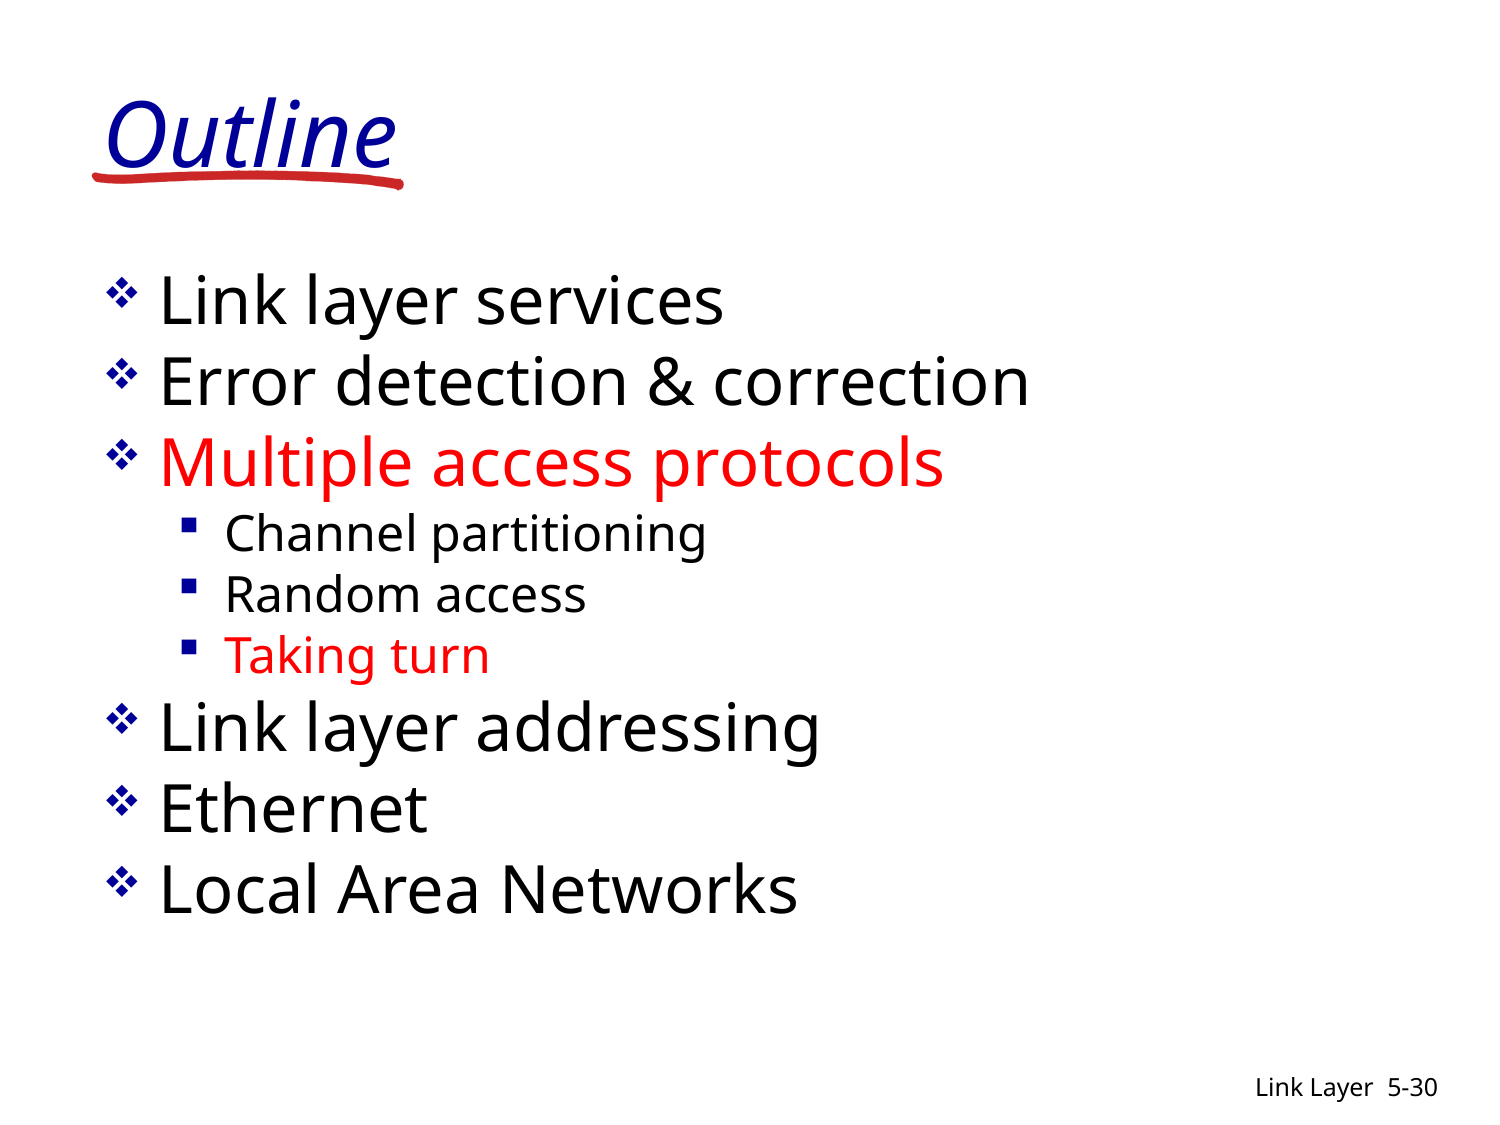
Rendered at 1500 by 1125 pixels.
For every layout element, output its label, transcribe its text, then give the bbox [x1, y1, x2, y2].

list Link layer services Error detection & correction Multiple access protocols Channel partitioning Random access Taking turn Link layer addressing Ethernet Local Area Networks [87, 262, 1453, 1025]
text_box Outline [87, 37, 1363, 225]
picture [90, 165, 407, 197]
footer Link Layer [914, 1064, 1342, 1125]
slide_number 5-30 [1342, 1064, 1454, 1125]
